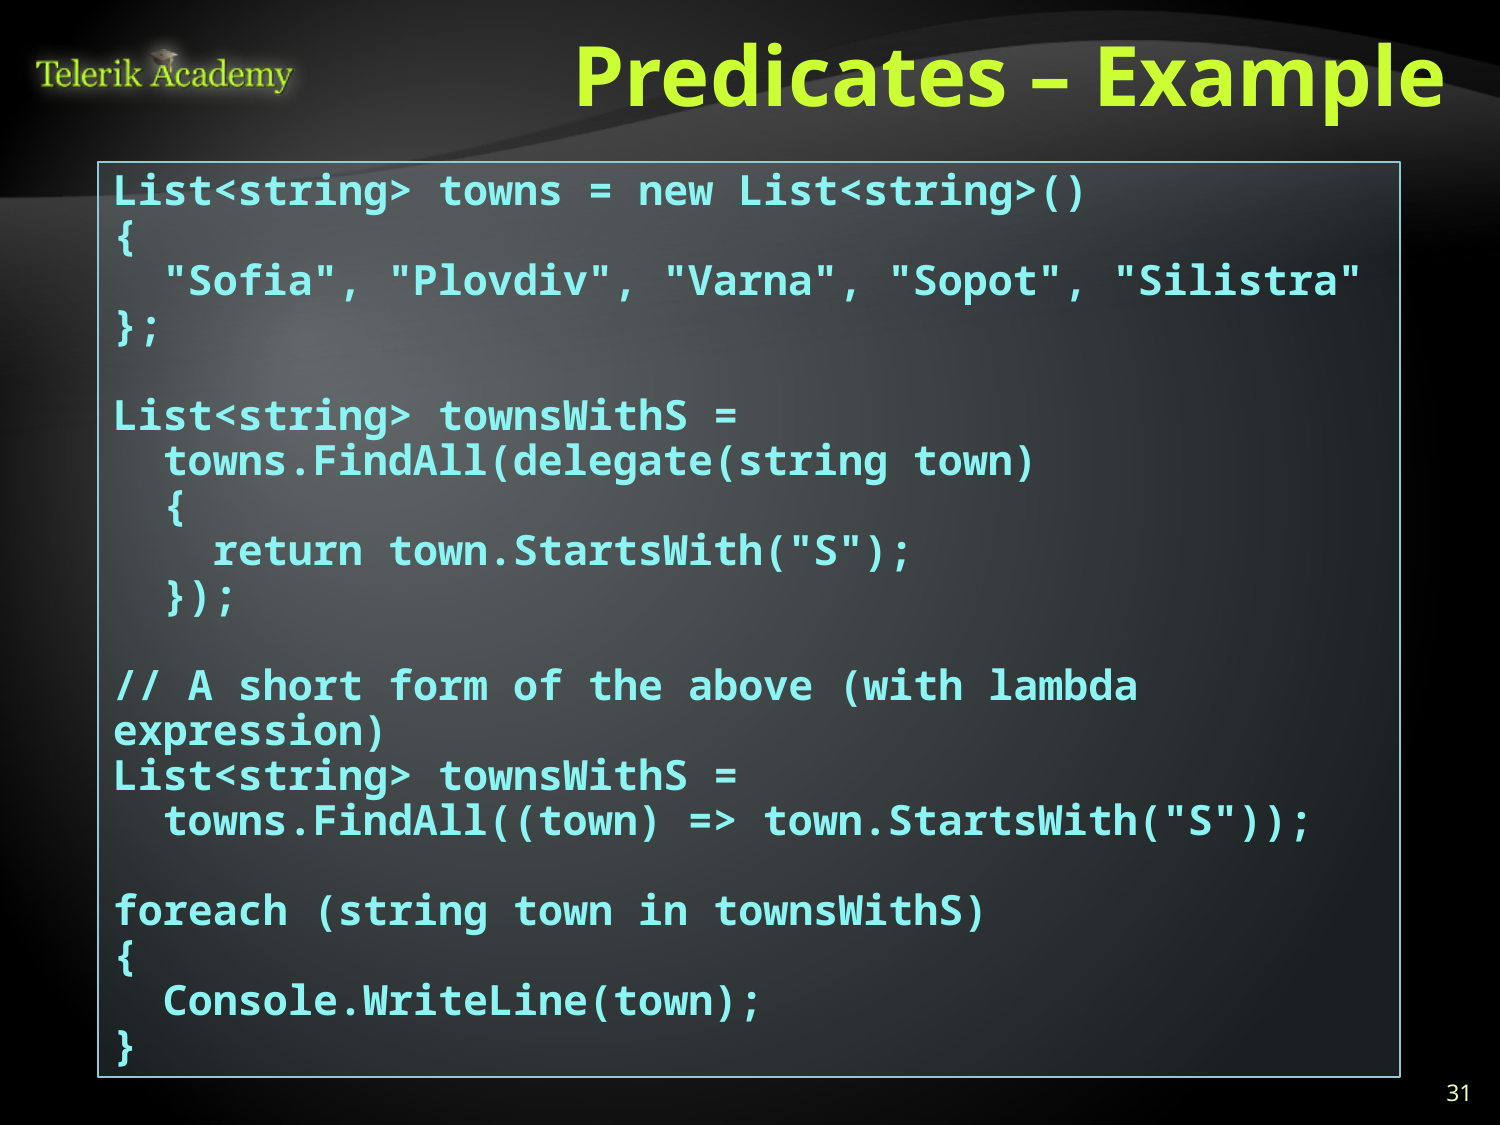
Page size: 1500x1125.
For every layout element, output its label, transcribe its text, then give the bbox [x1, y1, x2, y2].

text_box List<string> towns = new List<string>() { "Sofia", "Plovdiv", "Varna", "Sopot", "Silistra" }; List<string> townsWithS = towns.FindAll(delegate(string town) { return town.StartsWith("S"); }); // A short form of the above (with lambda expression) List<string> townsWithS = towns.FindAll((town) => town.StartsWith("S")); foreach (string town in townsWithS) { Console.WriteLine(town); } [98, 162, 1400, 1078]
slide_number 31 [1412, 1074, 1488, 1113]
title Predicates – Example [300, 12, 1463, 150]
picture [0, 0, 1500, 1125]
